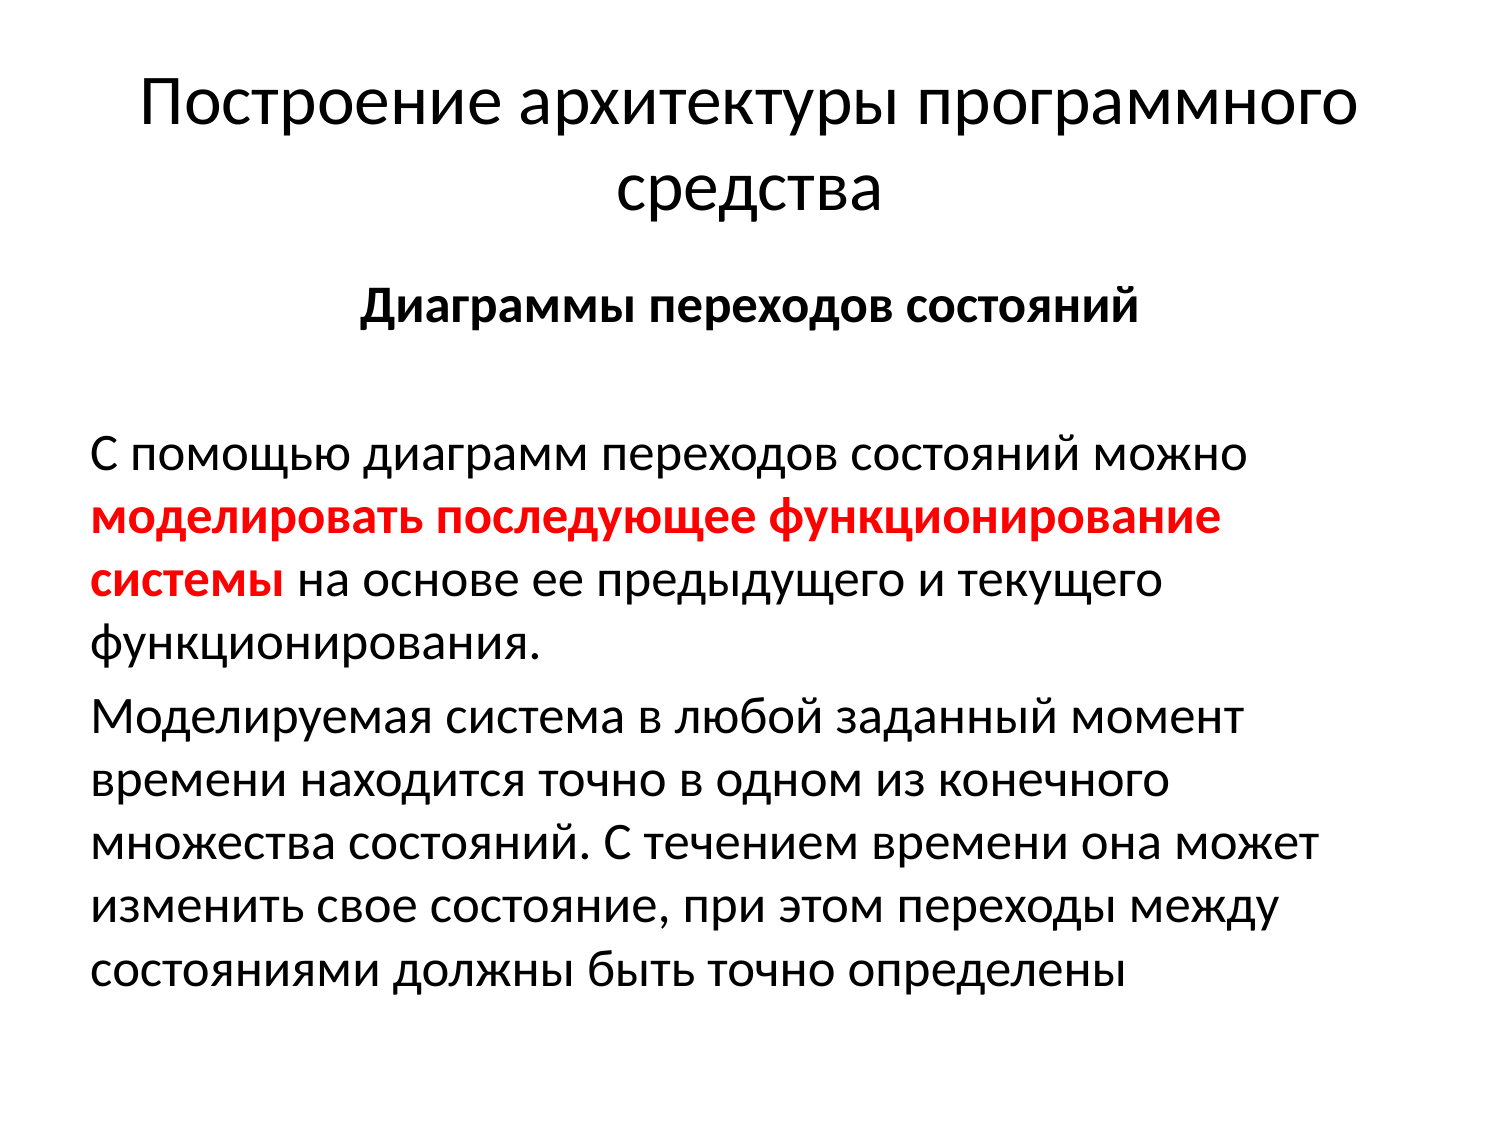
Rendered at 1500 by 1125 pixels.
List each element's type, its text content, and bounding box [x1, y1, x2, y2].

title Построение архитектуры программного средства [75, 45, 1425, 233]
list Диаграммы переходов состояний С помощью диаграмм переходов состояний можно моделировать последующее функционирование системы на основе ее предыдущего и текущего функционирования. Моделируемая система в любой заданный момент времени находится точно в одном из конечного множества состояний. С течением времени она может изменить свое состояние, при этом переходы между состояниями должны быть точно определены [75, 262, 1425, 1005]
